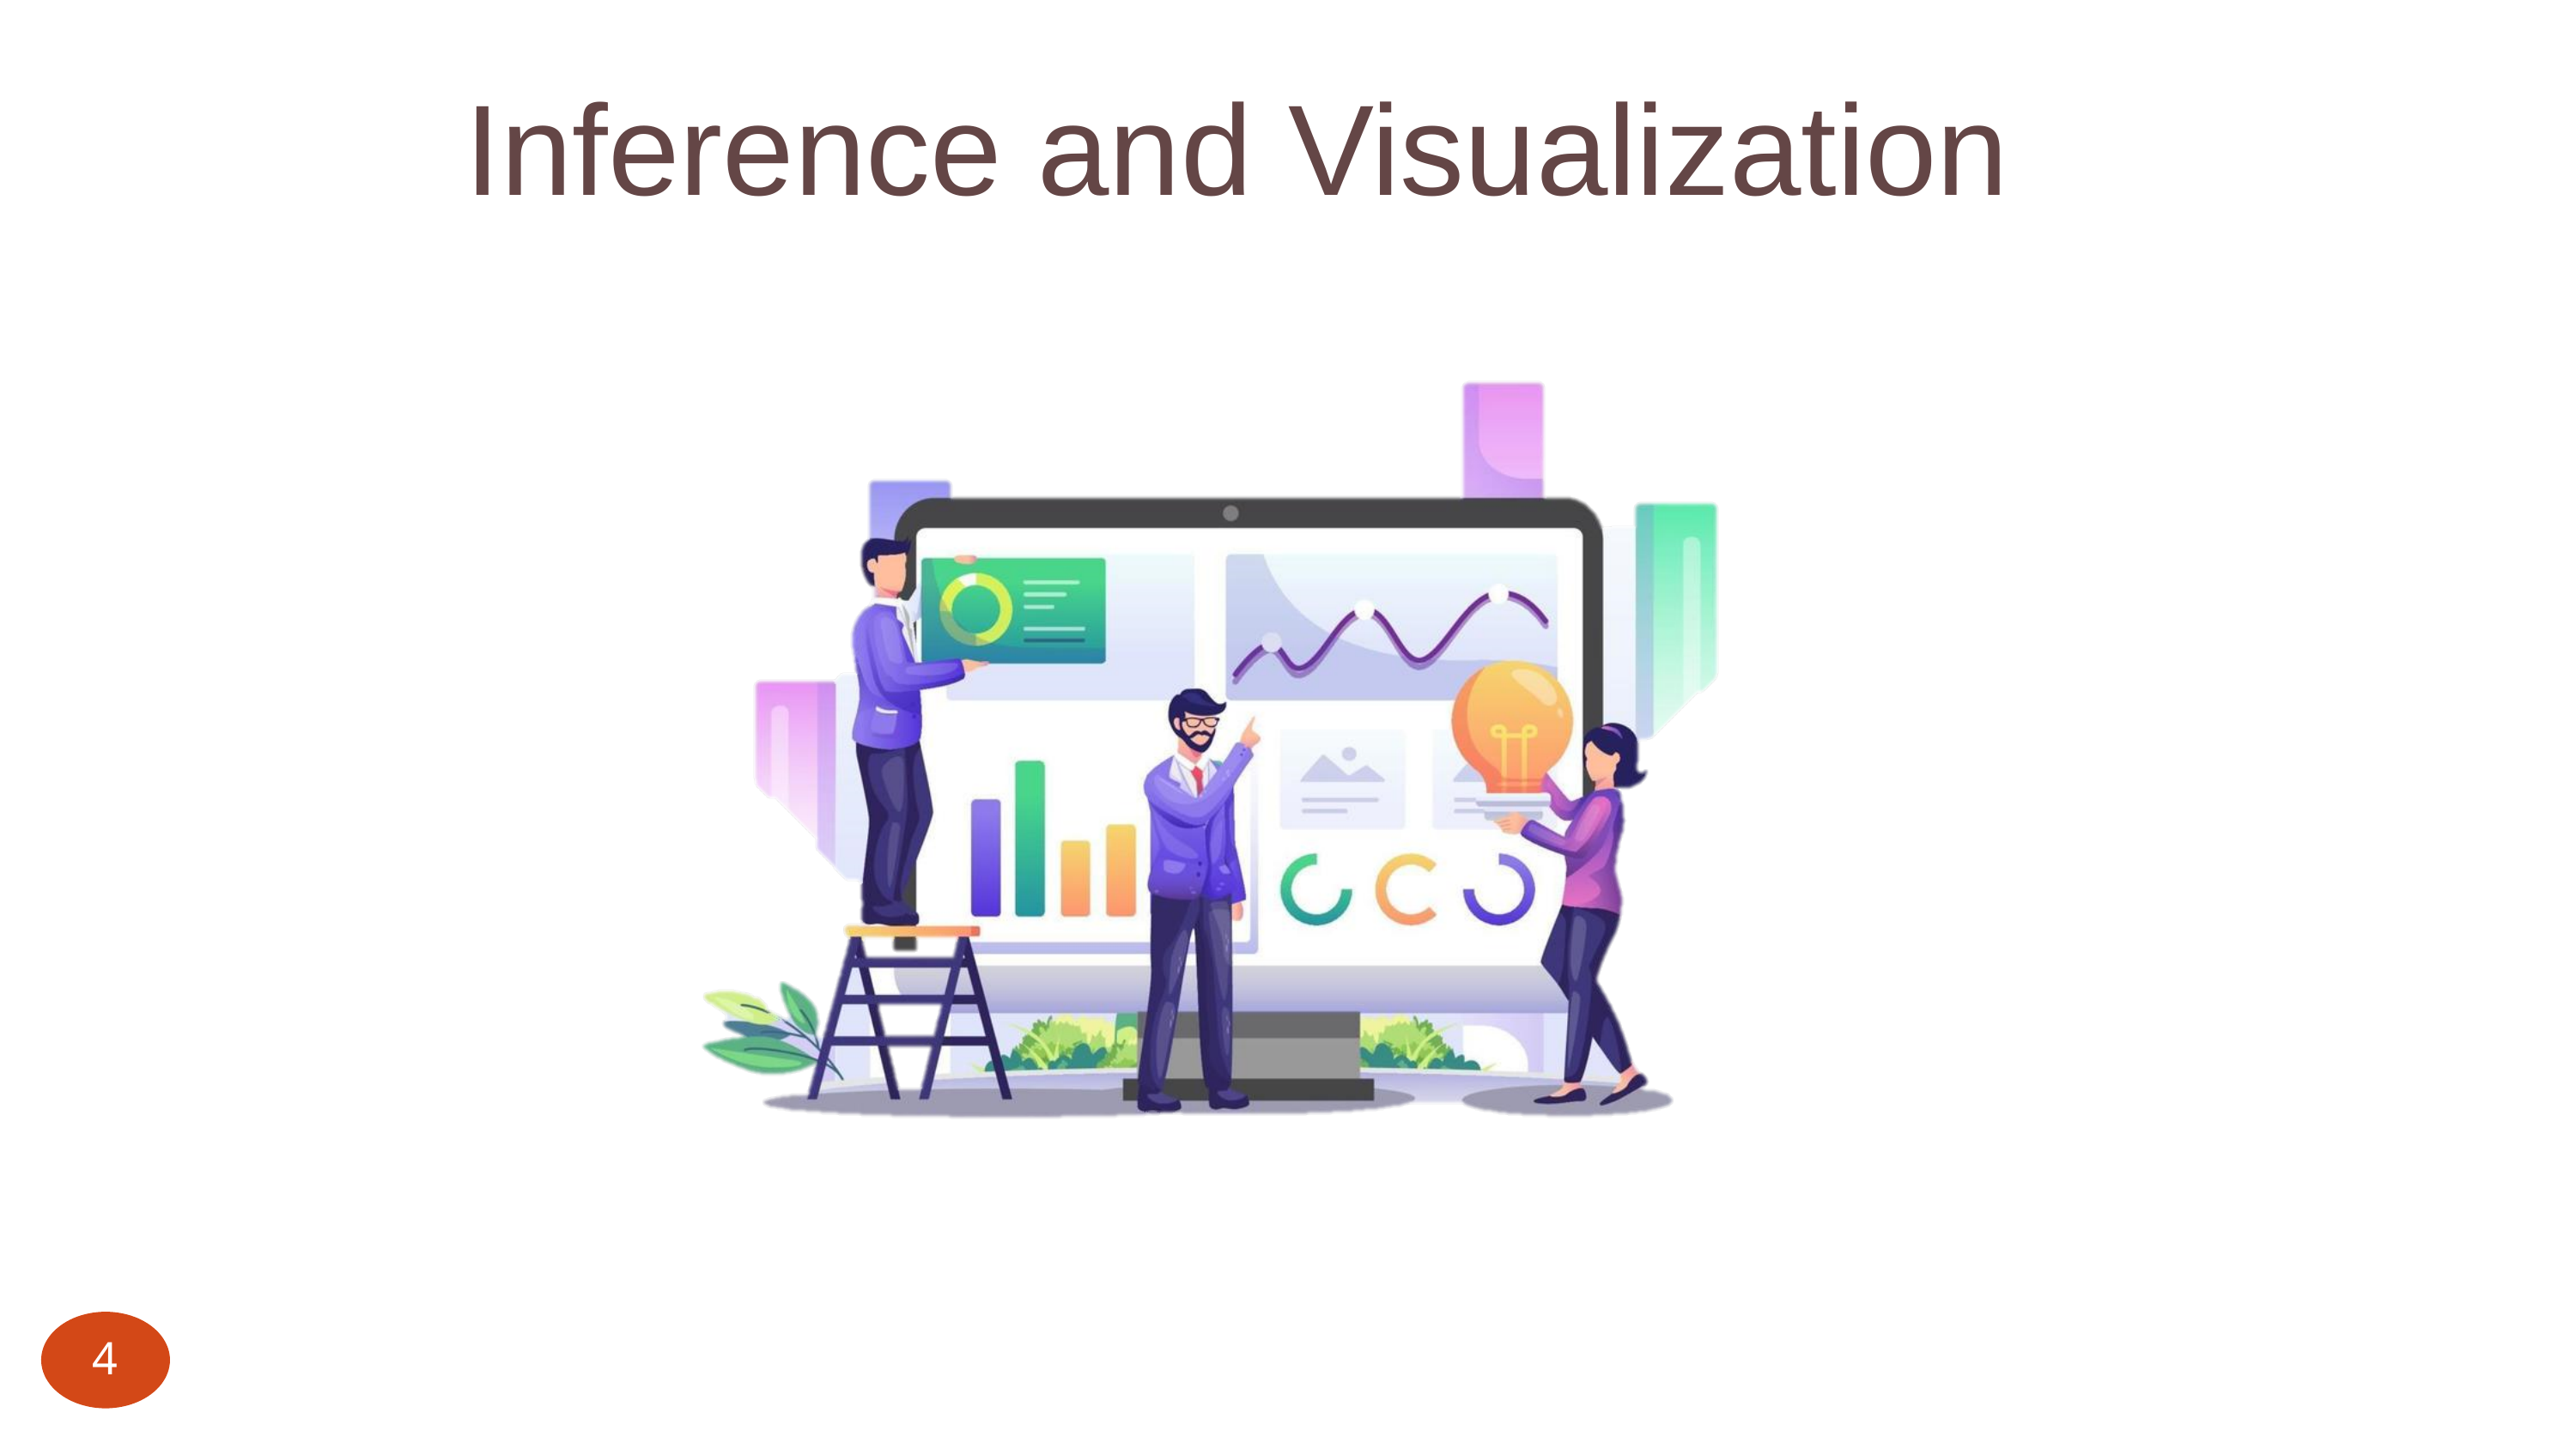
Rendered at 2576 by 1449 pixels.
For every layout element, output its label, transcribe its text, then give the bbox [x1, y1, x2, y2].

picture [553, 201, 1949, 1318]
slide_number 4 [40, 1312, 170, 1409]
text_box Inference and Visualization [50, 60, 2426, 227]
